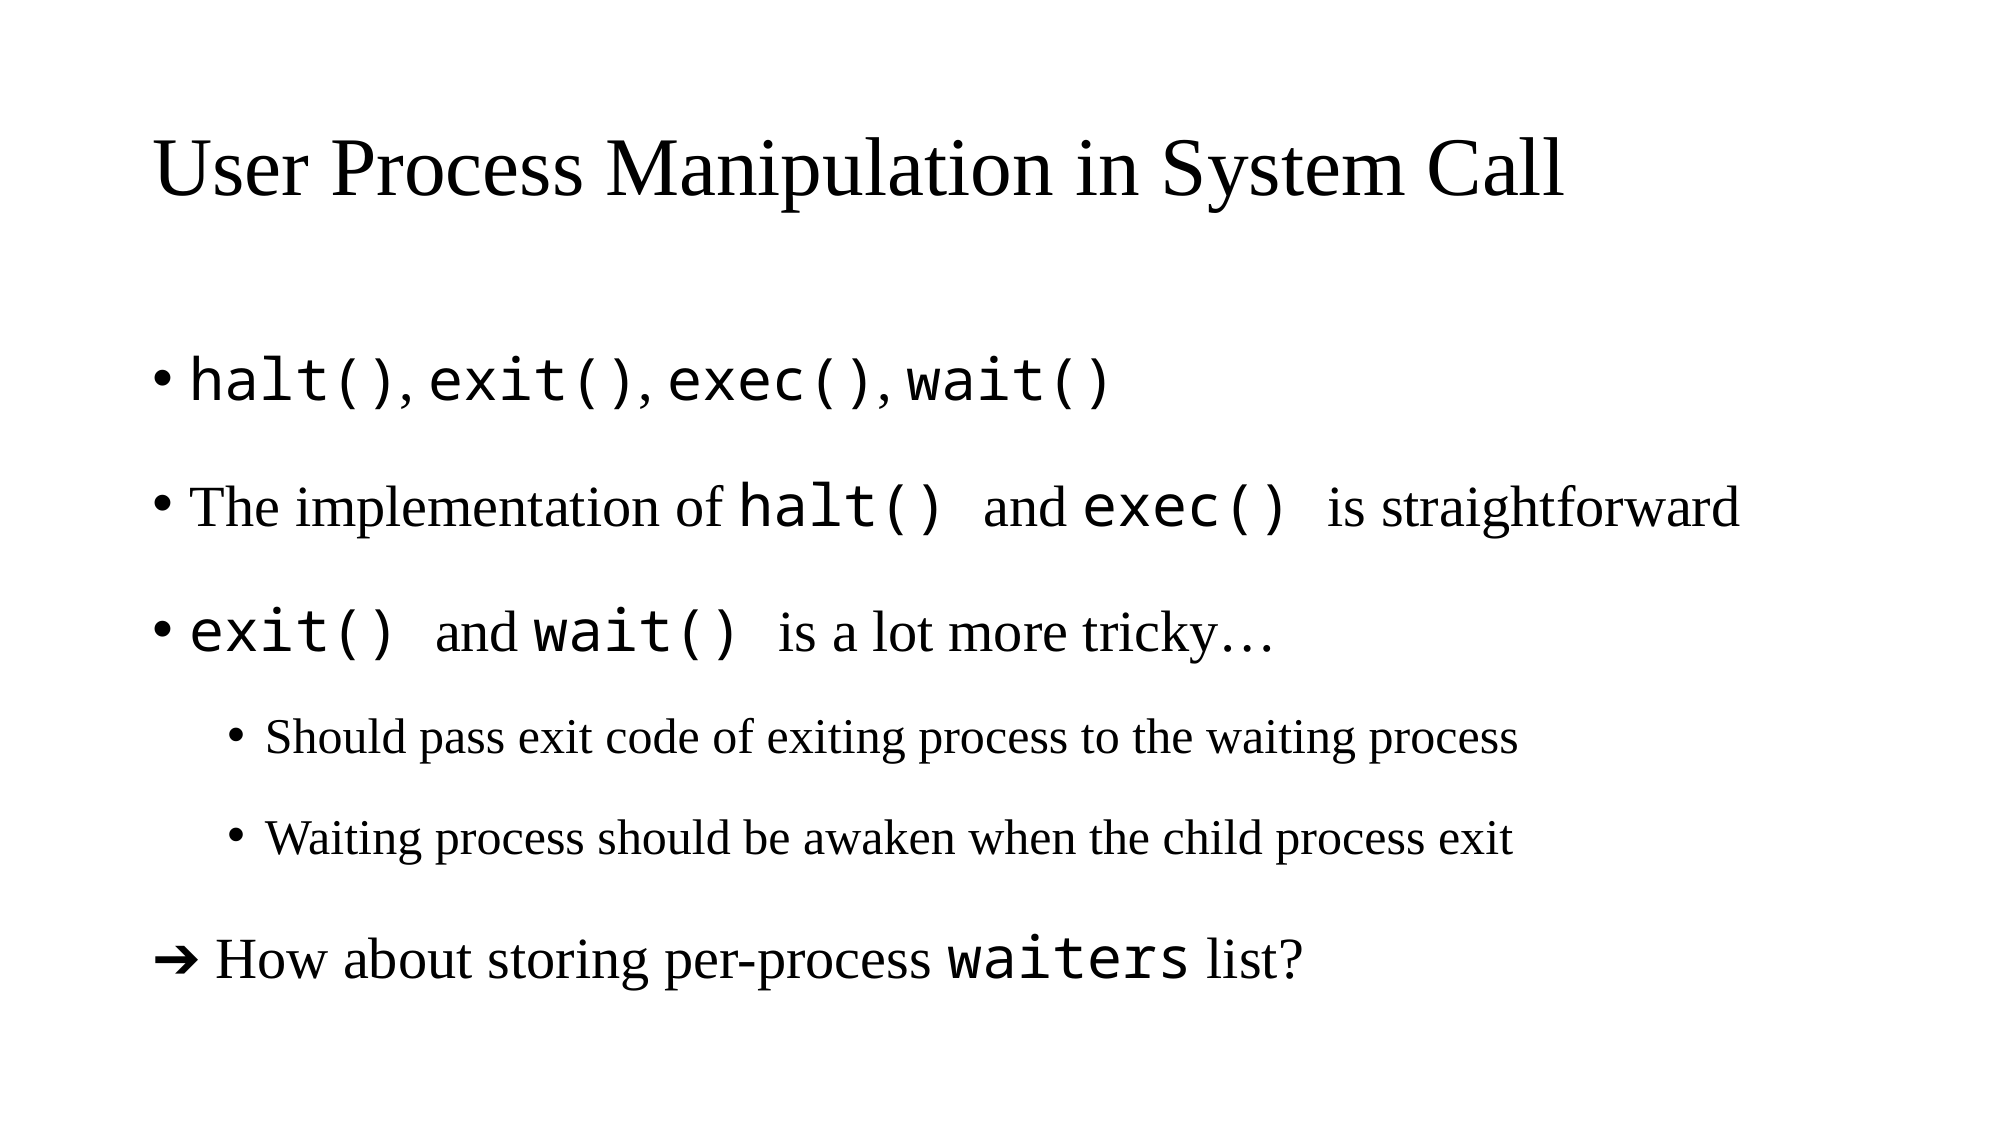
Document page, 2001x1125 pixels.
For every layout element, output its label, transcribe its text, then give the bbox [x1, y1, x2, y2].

list halt(), exit(), exec(), wait() The implementation of halt() and exec() is straightforward exit() and wait() is a lot more tricky… Should pass exit code of exiting process to the waiting process Waiting process should be awaken when the child process exit ➔ How about storing per-process waiters list? [137, 299, 1863, 1014]
title User Process Manipulation in System Call [137, 59, 1863, 278]
